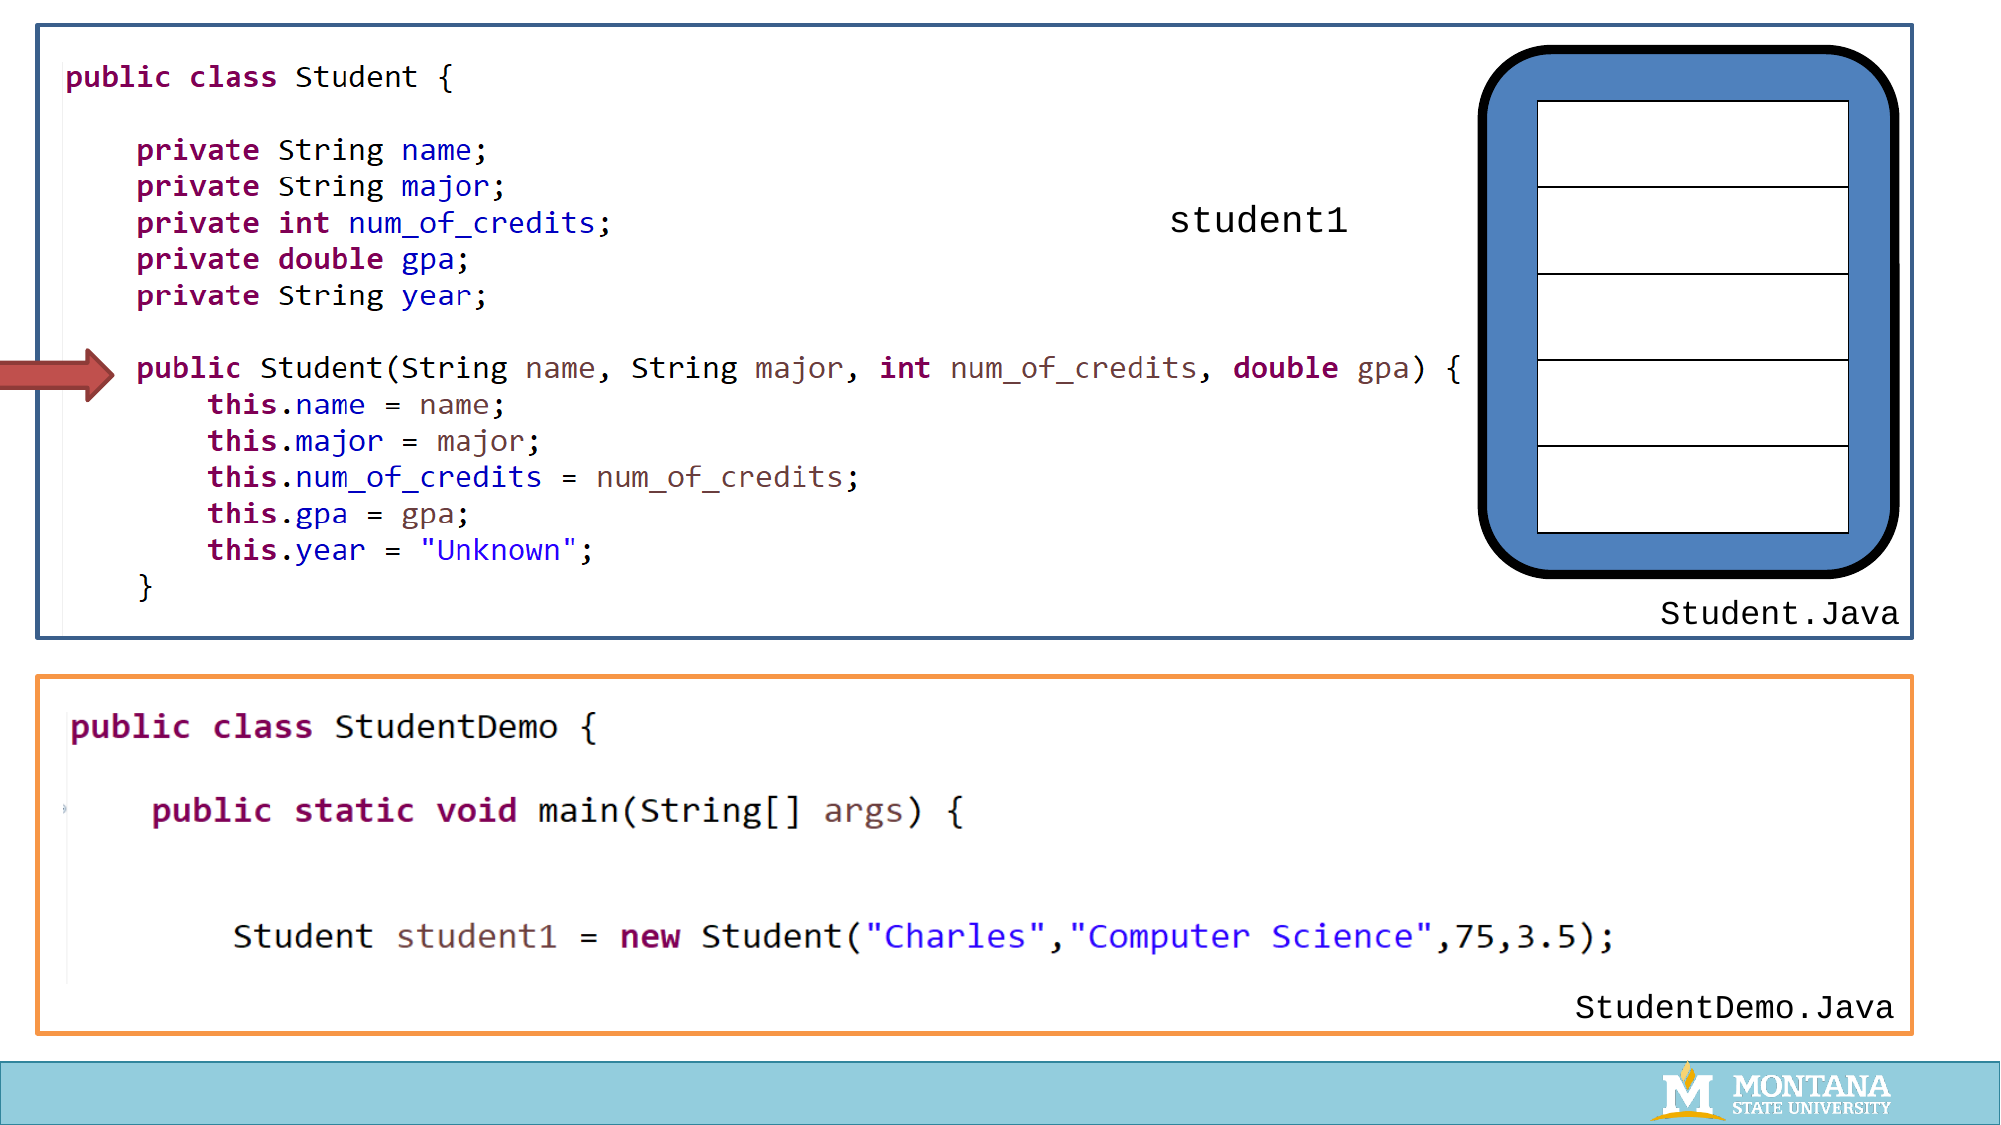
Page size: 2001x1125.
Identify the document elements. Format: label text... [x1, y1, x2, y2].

text_box [1510, 47, 1897, 577]
picture [62, 62, 1538, 639]
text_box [1892, 1060, 2000, 1125]
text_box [0, 1060, 1647, 1125]
text_box [0, 360, 57, 390]
table_cell [1541, 447, 1848, 532]
table_cell [1541, 361, 1848, 445]
table_cell [1541, 188, 1848, 273]
picture [1649, 1060, 1892, 1122]
text_box [35, 674, 1914, 1036]
table_cell [1541, 275, 1848, 359]
picture [63, 712, 1717, 985]
text_box Student.Java [1645, 584, 1916, 639]
text_box StudentDemo.Java [1560, 977, 1910, 1033]
text_box [35, 23, 1914, 640]
table_header [1541, 102, 1848, 186]
